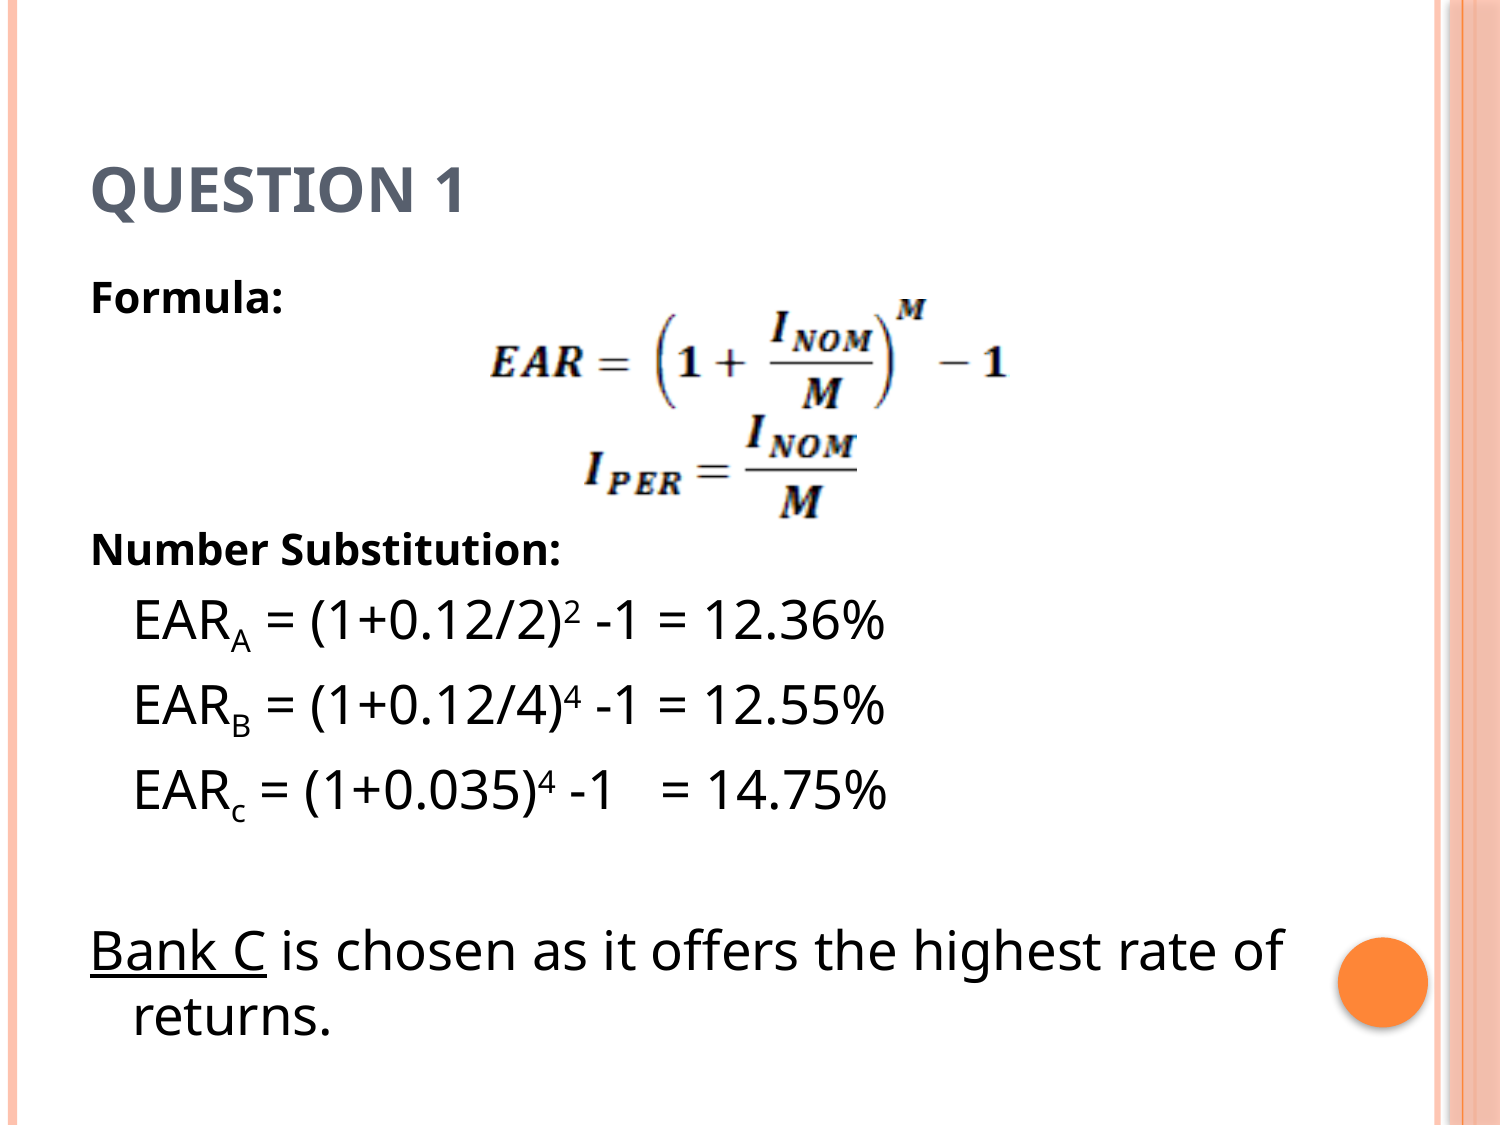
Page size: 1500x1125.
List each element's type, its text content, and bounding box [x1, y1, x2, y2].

list Formula: Number Substitution: EARA = (1+0.12/2)2 -1 = 12.36% EARB = (1+0.12/4)4 -1 = 12.55% EARc = (1+0.035)4 -1 = 14.75% Bank C is chosen as it offers the highest rate of returns. [75, 262, 1300, 1062]
picture [489, 299, 1011, 531]
title Question 1 [75, 45, 1300, 233]
